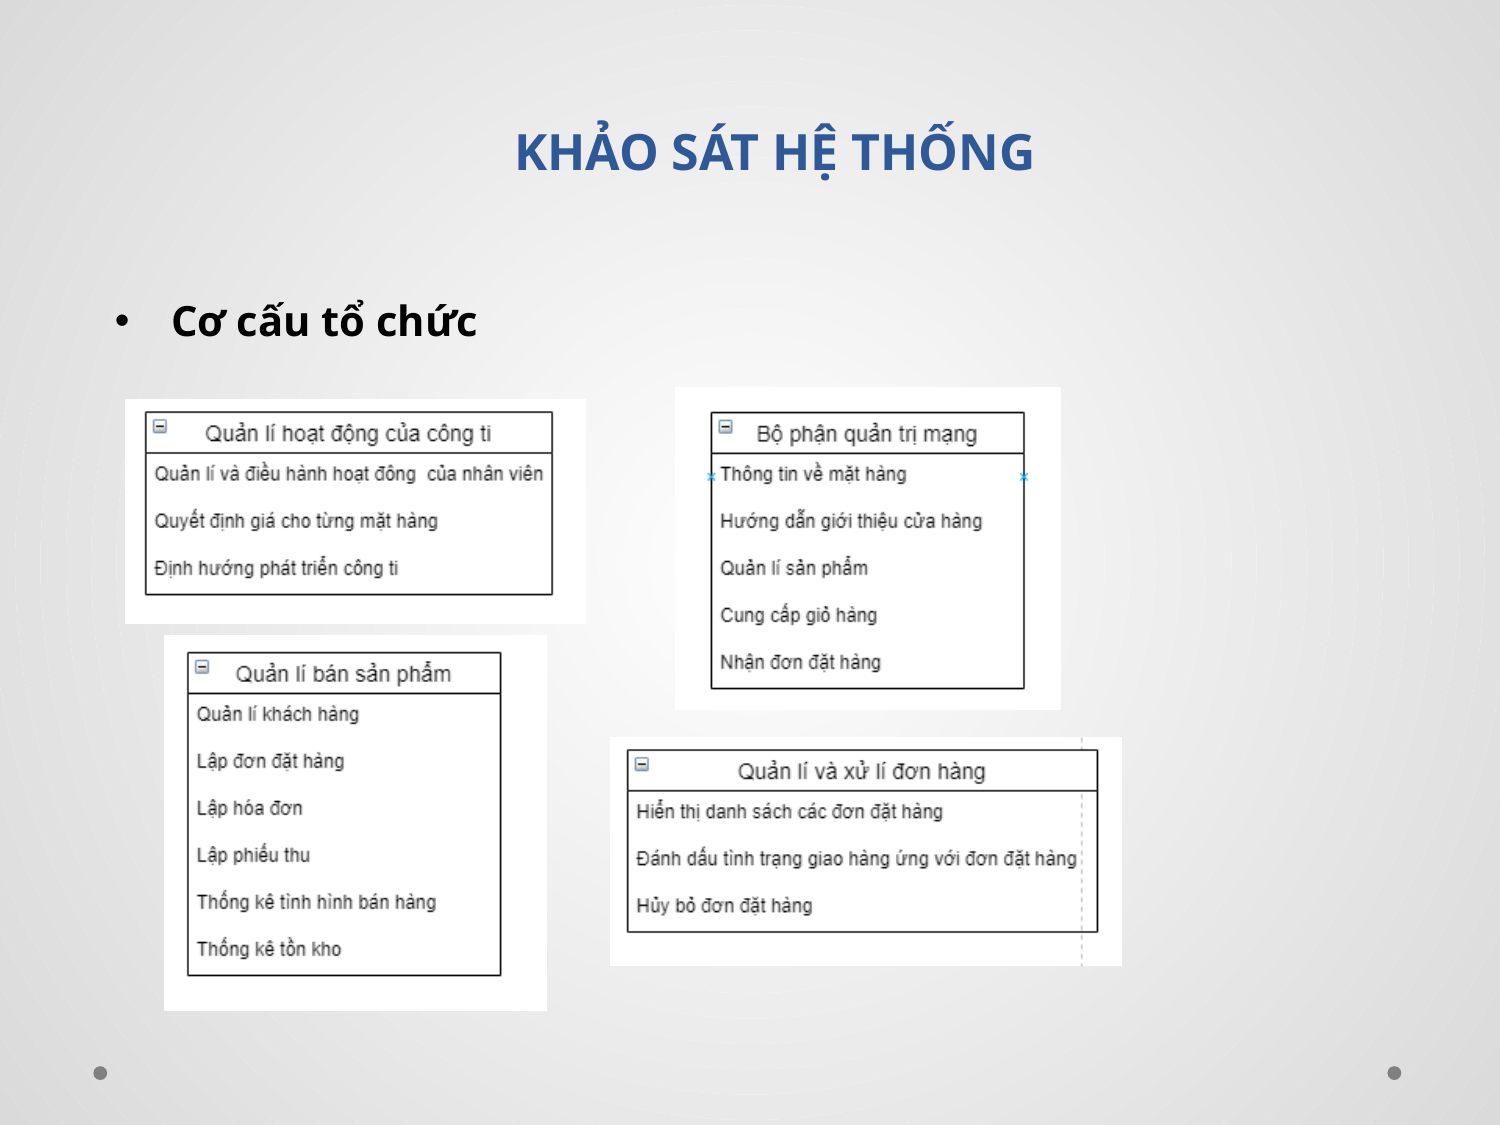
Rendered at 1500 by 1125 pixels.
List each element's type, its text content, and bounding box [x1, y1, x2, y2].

text_box KHẢO SÁT HỆ THỐNG [99, 24, 1450, 188]
picture [610, 737, 1123, 966]
picture [124, 399, 587, 624]
text_box Cơ cấu tổ chức [99, 287, 1450, 1030]
picture [674, 387, 1062, 710]
picture [163, 635, 547, 1011]
